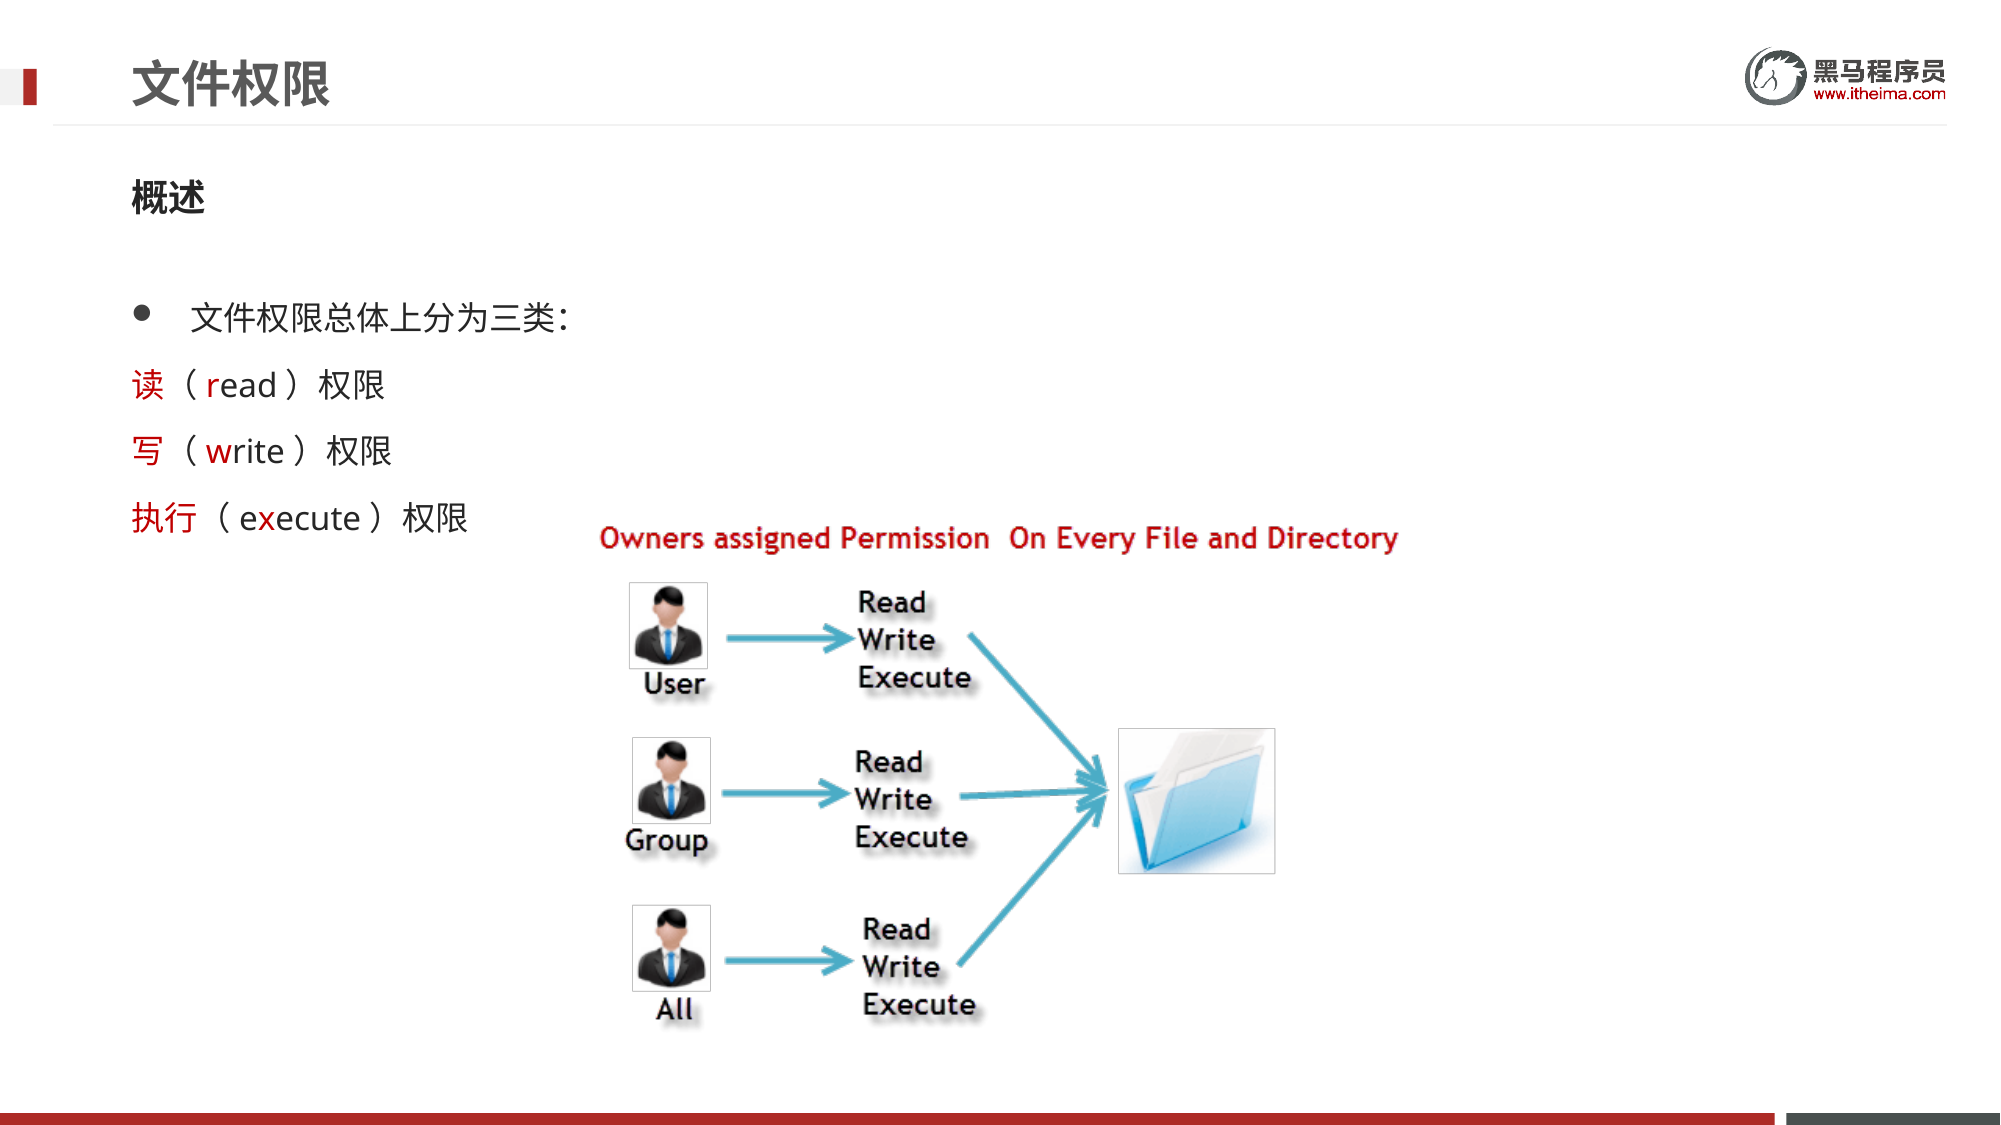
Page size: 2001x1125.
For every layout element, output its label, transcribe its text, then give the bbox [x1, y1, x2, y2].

list 文件权限总体上分为三类： 读（read）权限 写（write）权限 执行（execute）权限 [116, 270, 1880, 963]
title 文件权限 [116, 40, 1556, 125]
picture [1744, 46, 1946, 106]
list 概述 [116, 154, 1880, 239]
picture [591, 497, 1405, 1040]
